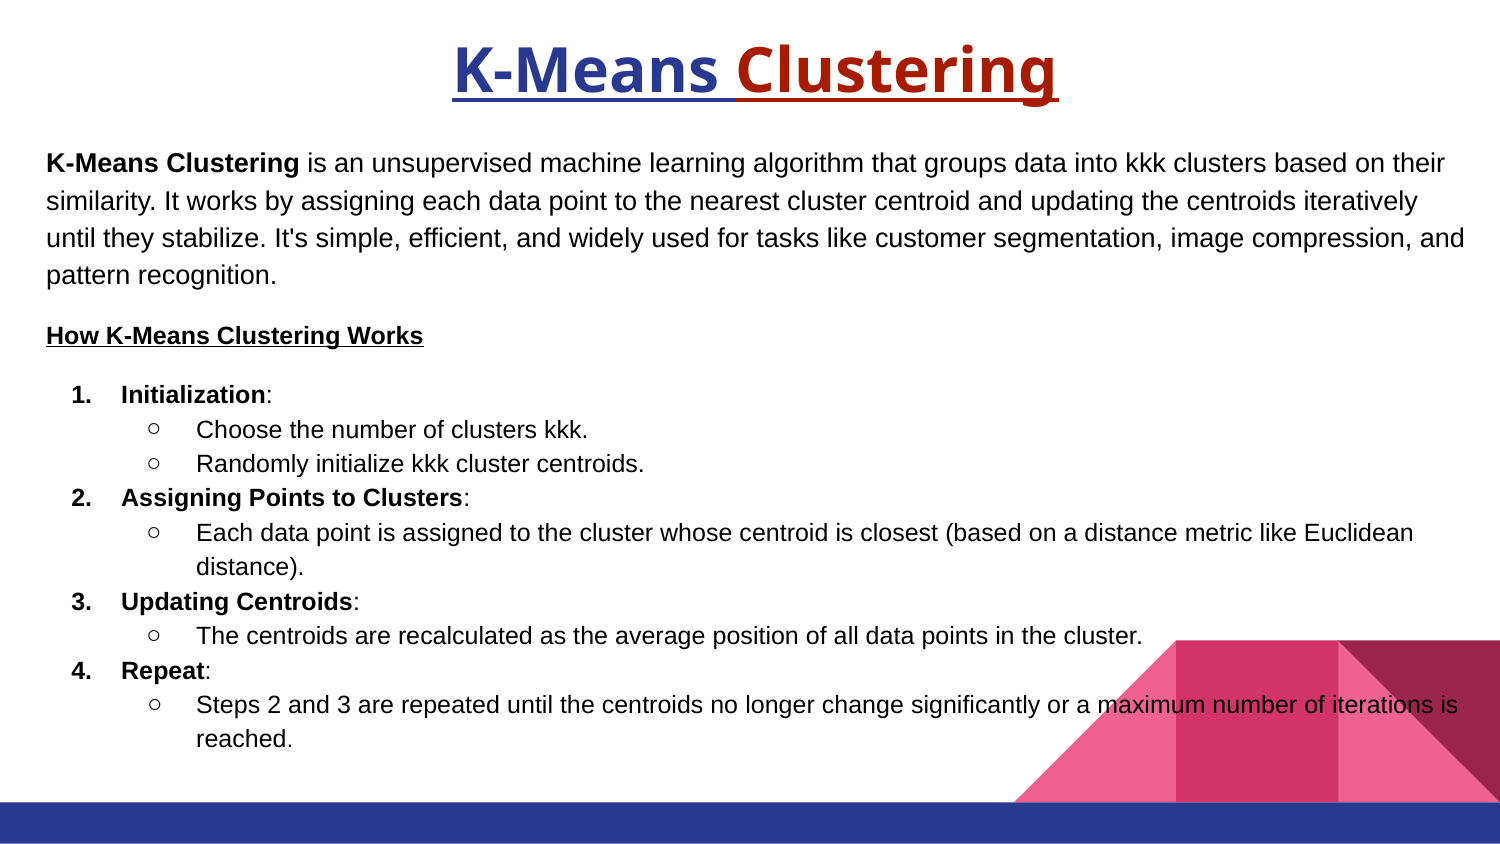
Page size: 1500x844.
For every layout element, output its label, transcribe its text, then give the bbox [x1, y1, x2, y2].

list K-Means Clustering is an unsupervised machine learning algorithm that groups data into kkk clusters based on their similarity. It works by assigning each data point to the nearest cluster centroid and updating the centroids iteratively until they stabilize. It's simple, efficient, and widely used for tasks like customer segmentation, image compression, and pattern recognition. How K-Means Clustering Works Initialization: Choose the number of clusters kkk. Randomly initialize kkk cluster centroids. Assigning Points to Clusters: Each data point is assigned to the cluster whose centroid is closest (based on a distance metric like Euclidean distance). Updating Centroids: The centroids are recalculated as the average position of all data points in the cluster. Repeat: Steps 2 and 3 are repeated until the centroids no longer change significantly or a maximum number of iterations is reached. [31, 125, 1480, 791]
title K-Means Clustering [31, 15, 1480, 103]
